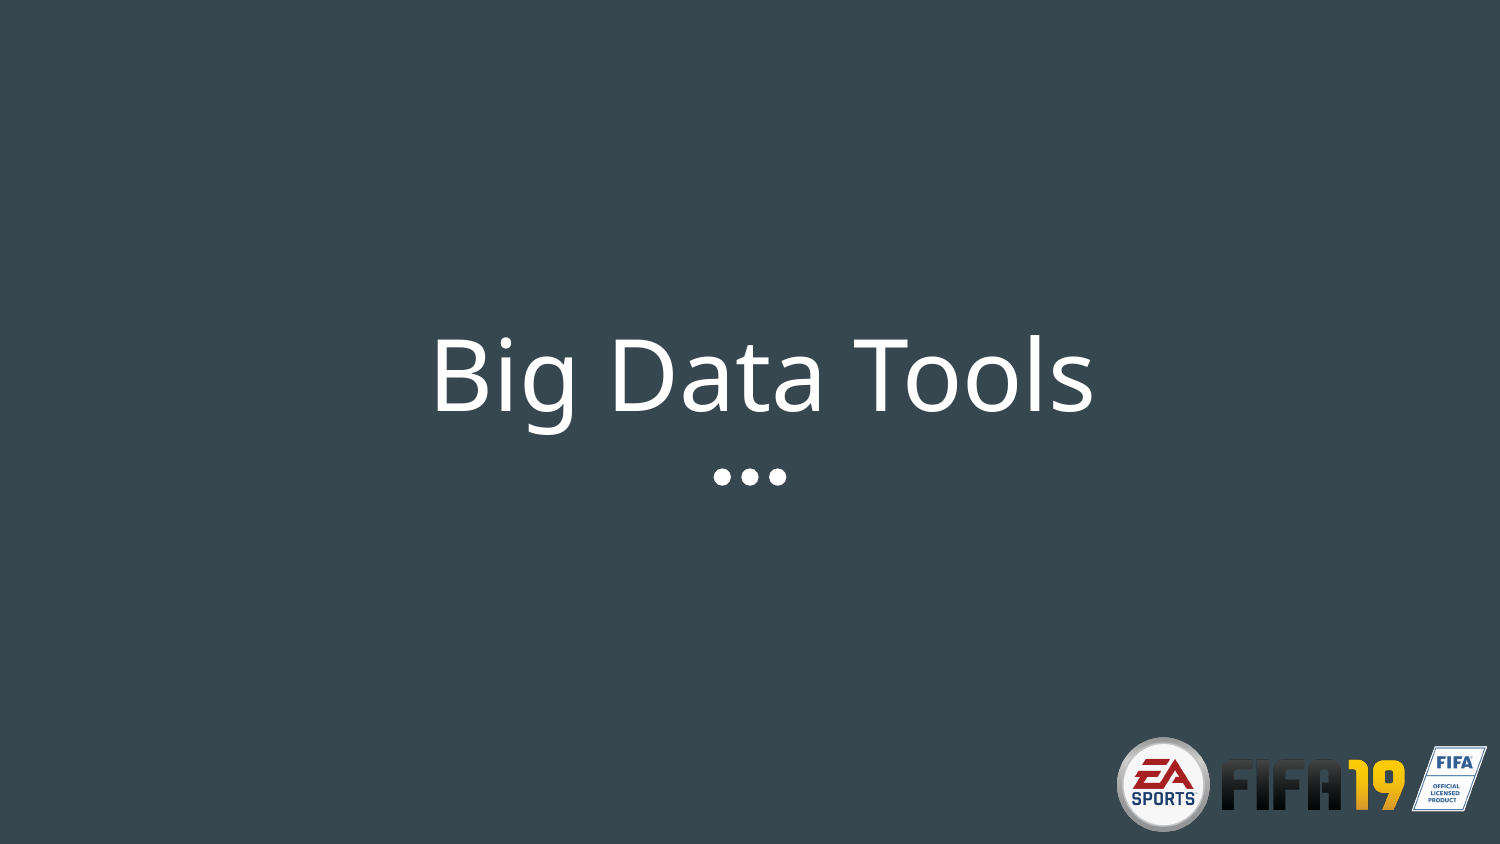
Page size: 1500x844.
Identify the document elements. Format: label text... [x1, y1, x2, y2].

picture [1116, 737, 1488, 832]
title Big Data Tools [110, 162, 1390, 447]
